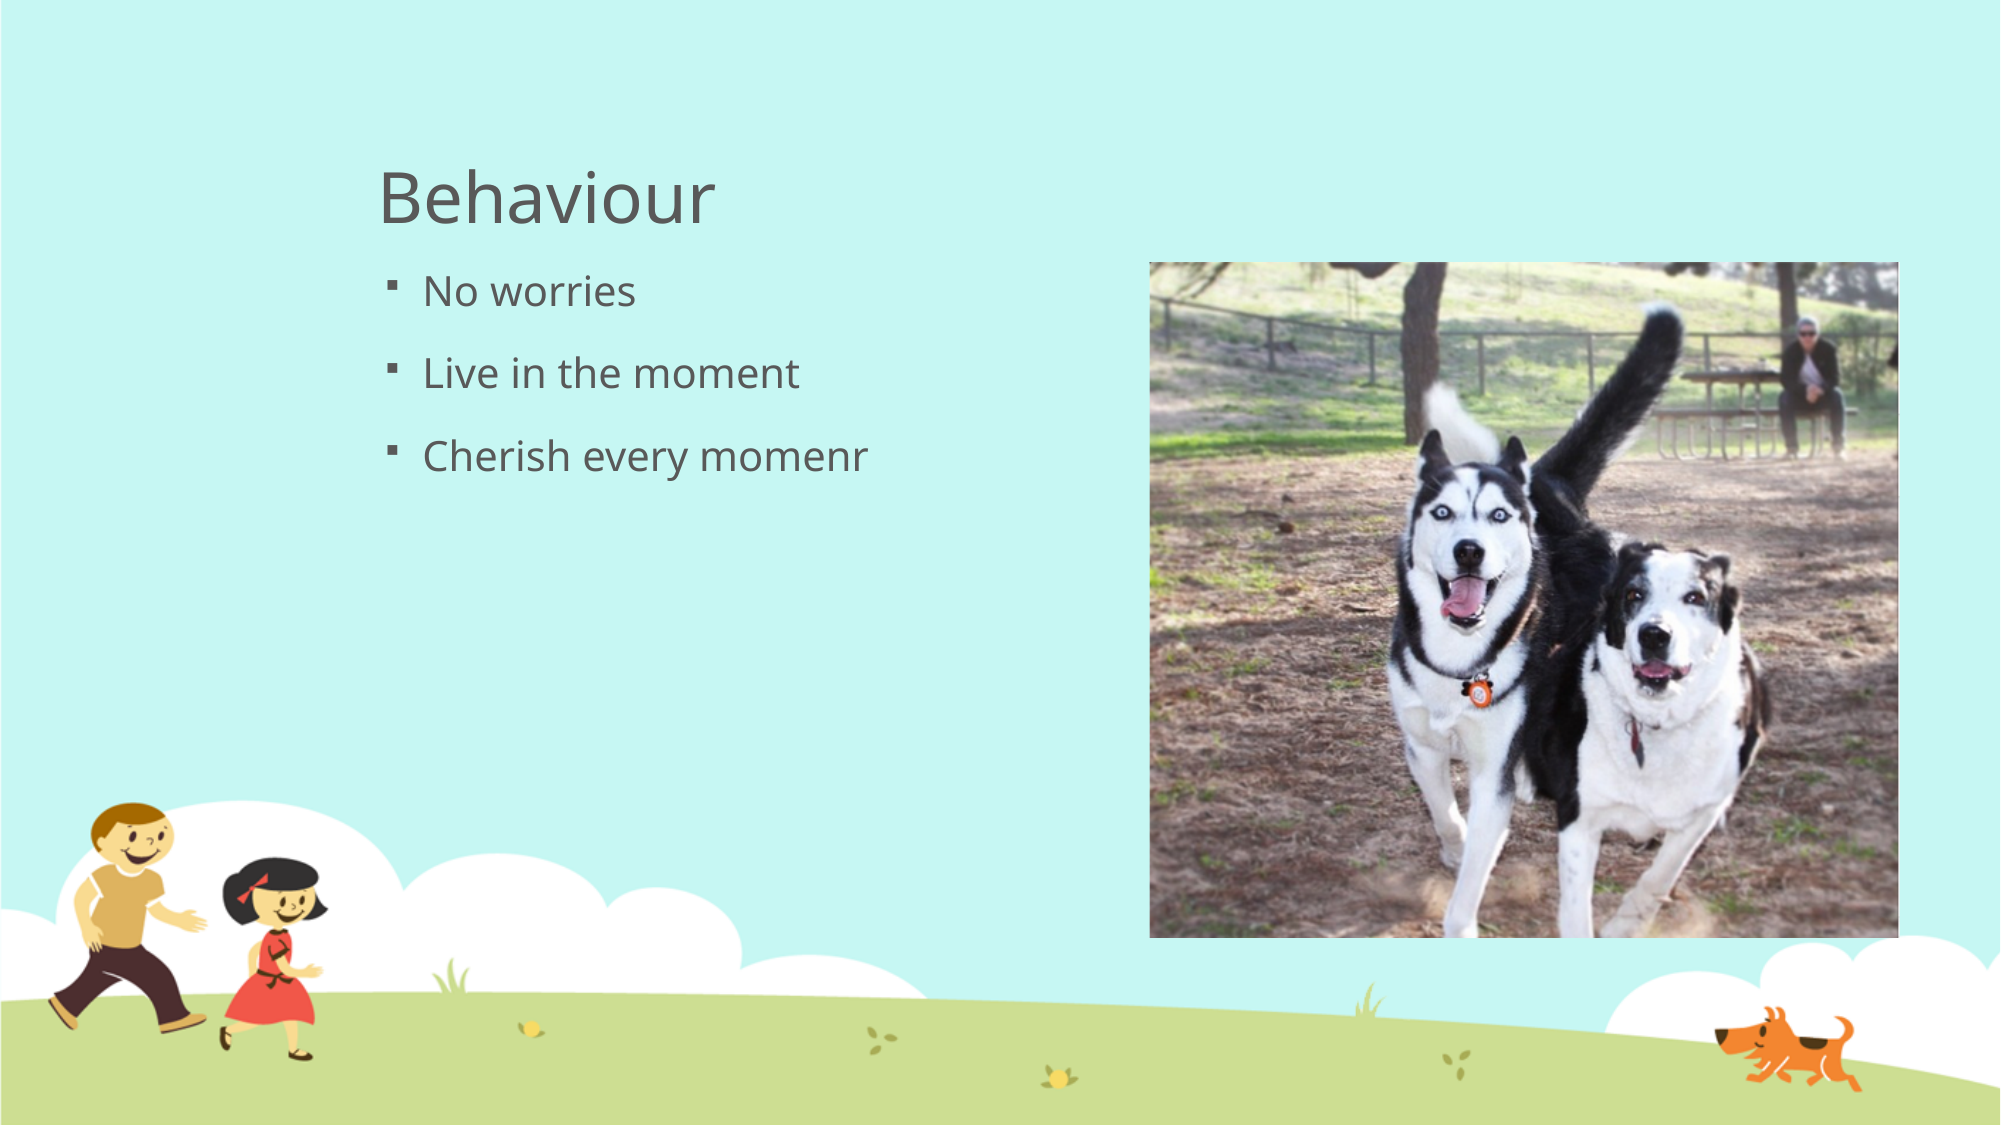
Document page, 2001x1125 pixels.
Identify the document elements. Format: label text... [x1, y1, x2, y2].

list No worries Live in the moment Cherish every momenr [362, 262, 1113, 938]
title Behaviour [362, 50, 1900, 247]
picture [0, 0, 2001, 1125]
